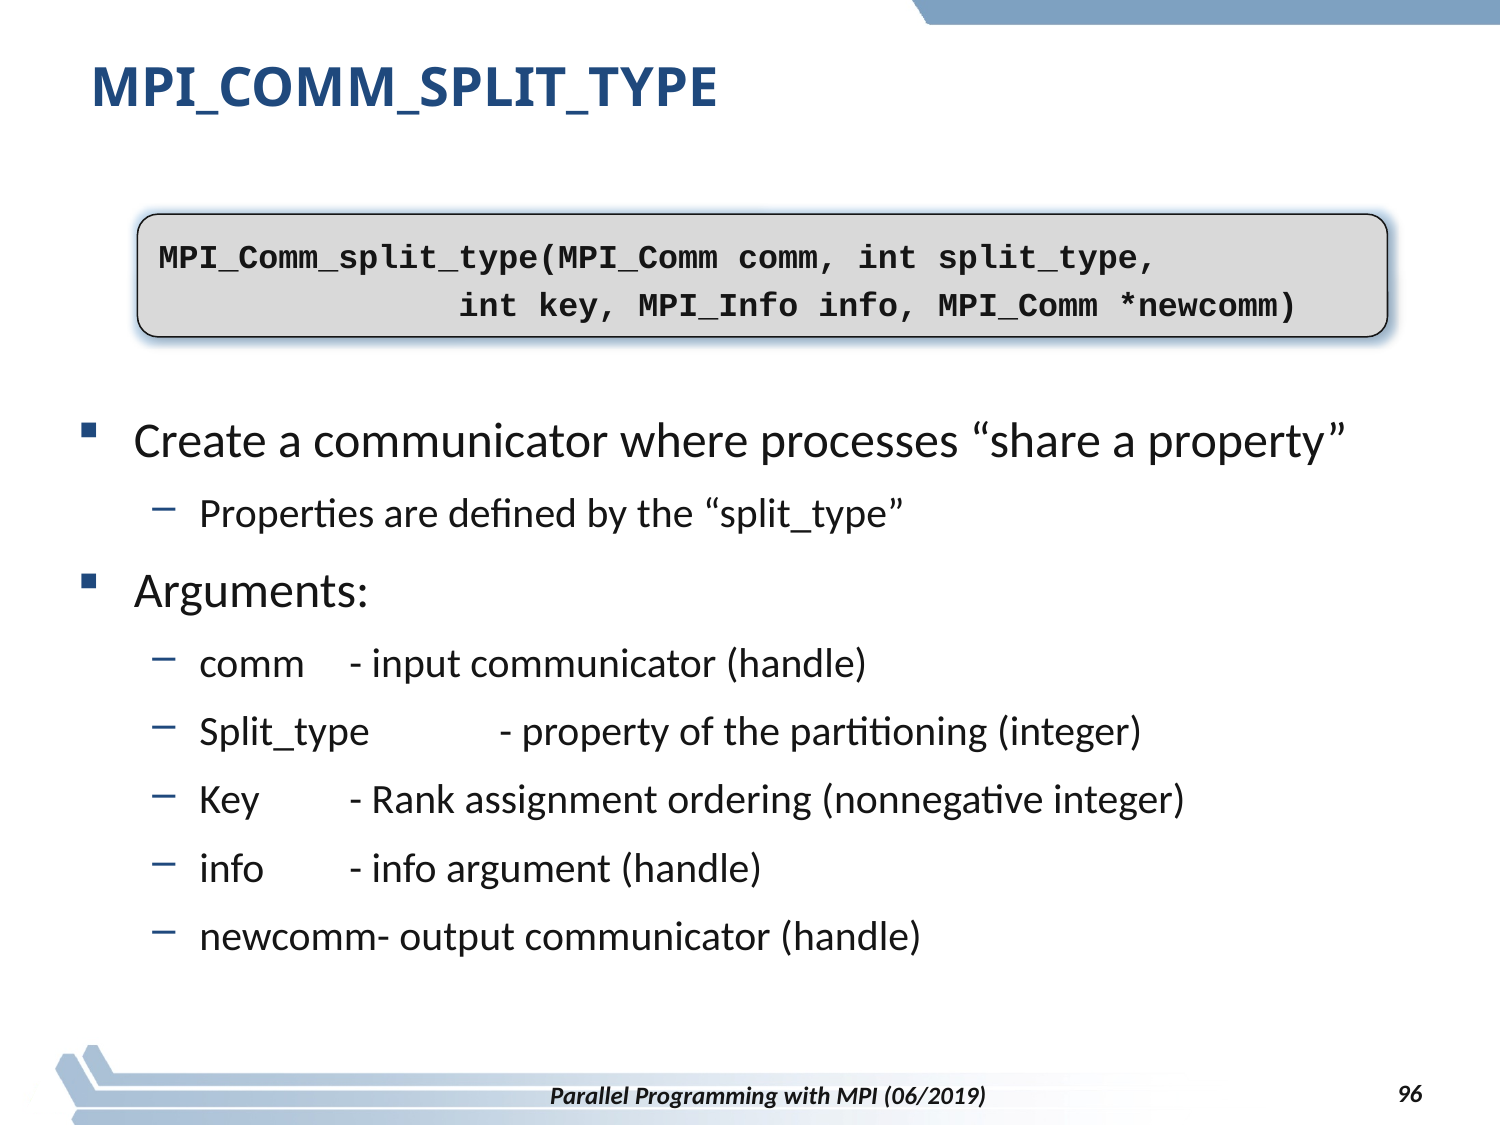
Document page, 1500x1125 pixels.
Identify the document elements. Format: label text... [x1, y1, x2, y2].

list Create a communicator where processes “share a property” Properties are defined by the “split_type” Arguments: comm - input communicator (handle) Split_type - property of the partitioning (integer) Key - Rank assignment ordering (nonnegative integer) info - info argument (handle) newcomm- output communicator (handle) [62, 387, 1451, 988]
picture [0, 1037, 1500, 1125]
text_box MPI_Comm_split_type(MPI_Comm comm, int split_type, int key, MPI_Info info, MPI_Comm *newcomm) [136, 213, 1389, 338]
footer Parallel Programming with MPI (06/2019) [324, 1074, 1213, 1116]
slide_number 96 [1275, 1072, 1438, 1113]
title MPI_COMM_SPLIT_TYPE [74, 44, 1426, 176]
picture [0, 0, 1500, 26]
